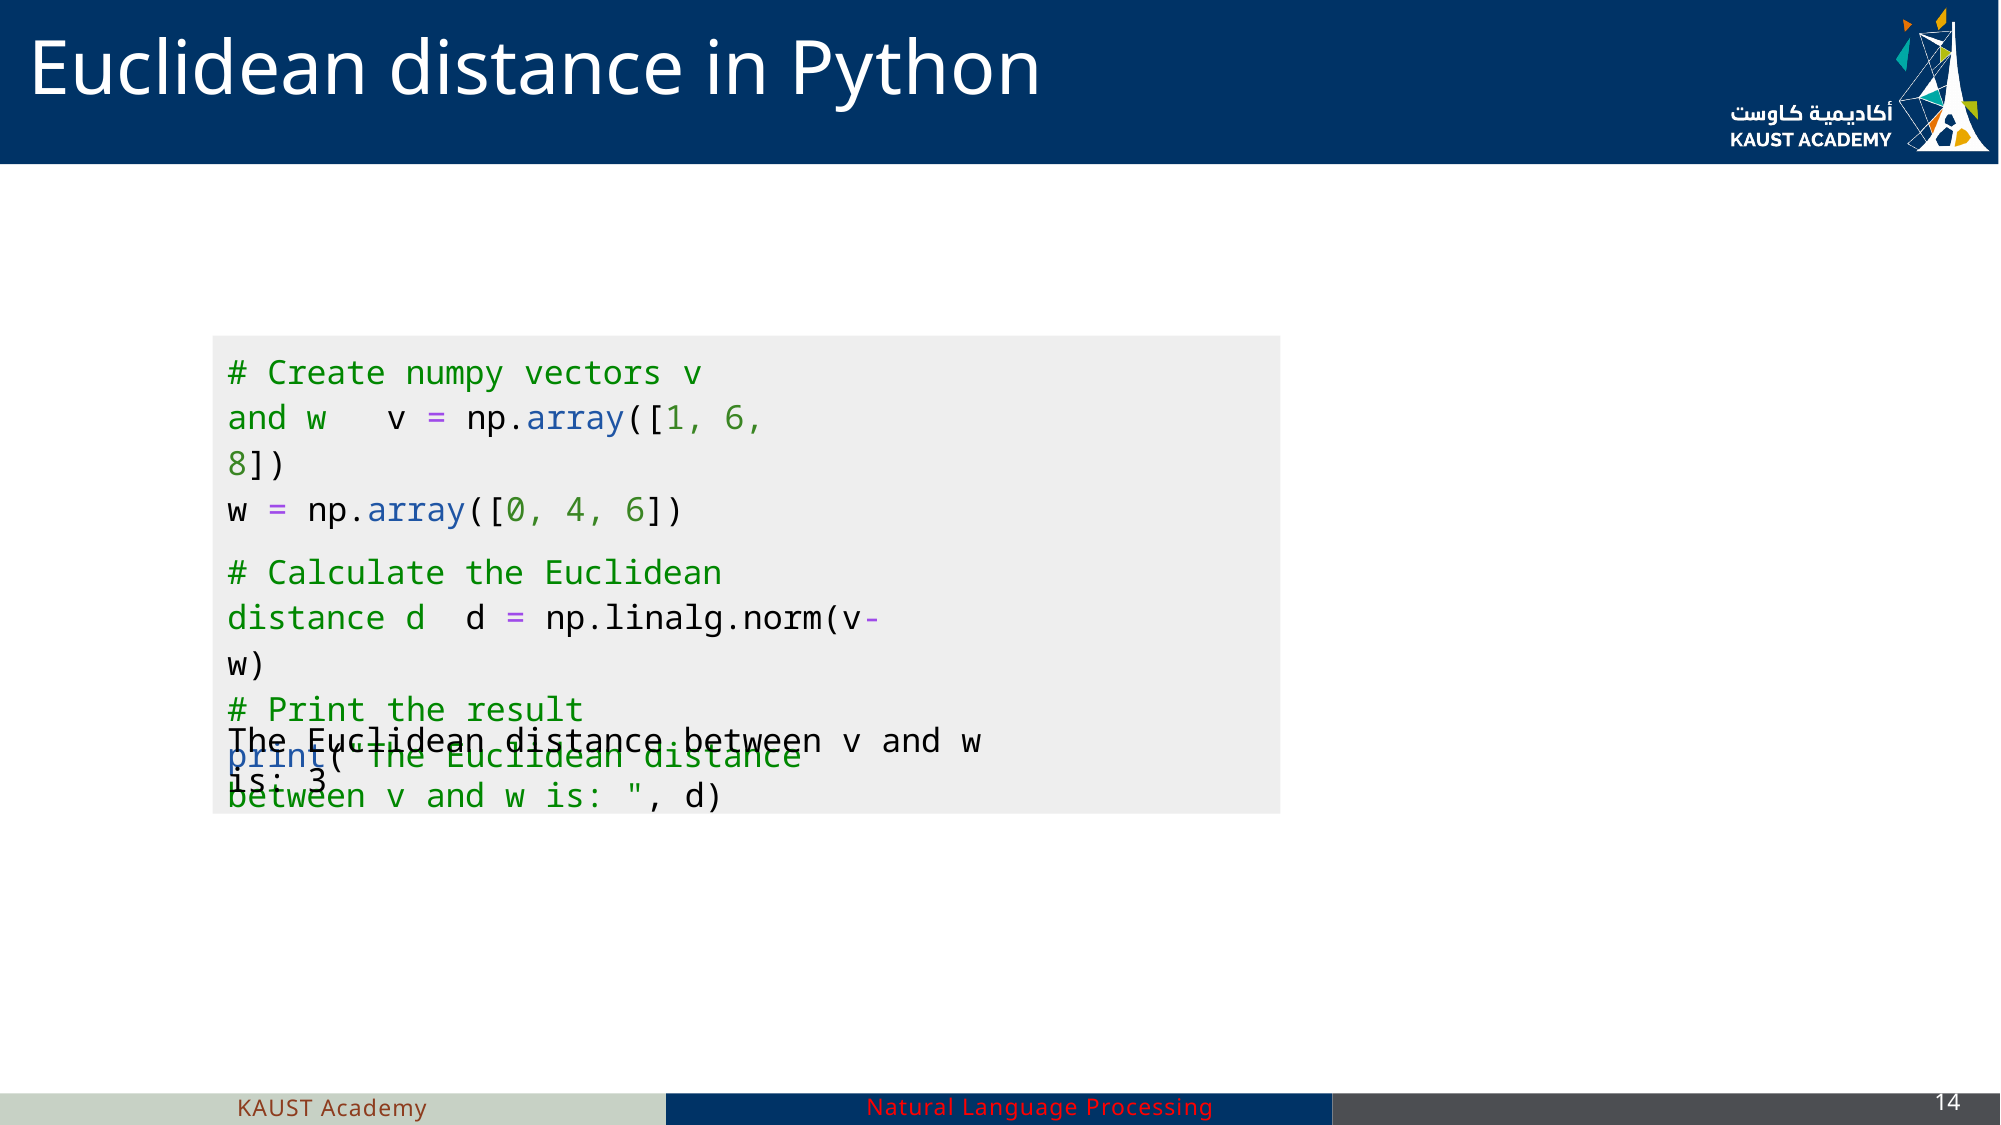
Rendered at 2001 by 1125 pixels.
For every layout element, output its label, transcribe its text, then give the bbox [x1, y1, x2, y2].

picture [1721, 0, 2000, 159]
text_box # Create numpy vectors v and w v = np.array([1, 6, 8]) w = np.array([0, 4, 6]) # Calculate the Euclidean distance d d = np.linalg.norm(v-w) # Print the result print("The Euclidean distance between v and w is: ", d) [212, 335, 1281, 814]
text_box The Euclidean distance between v and w is: 3 [225, 716, 1033, 799]
title Euclidean distance in Python [14, 22, 1725, 132]
